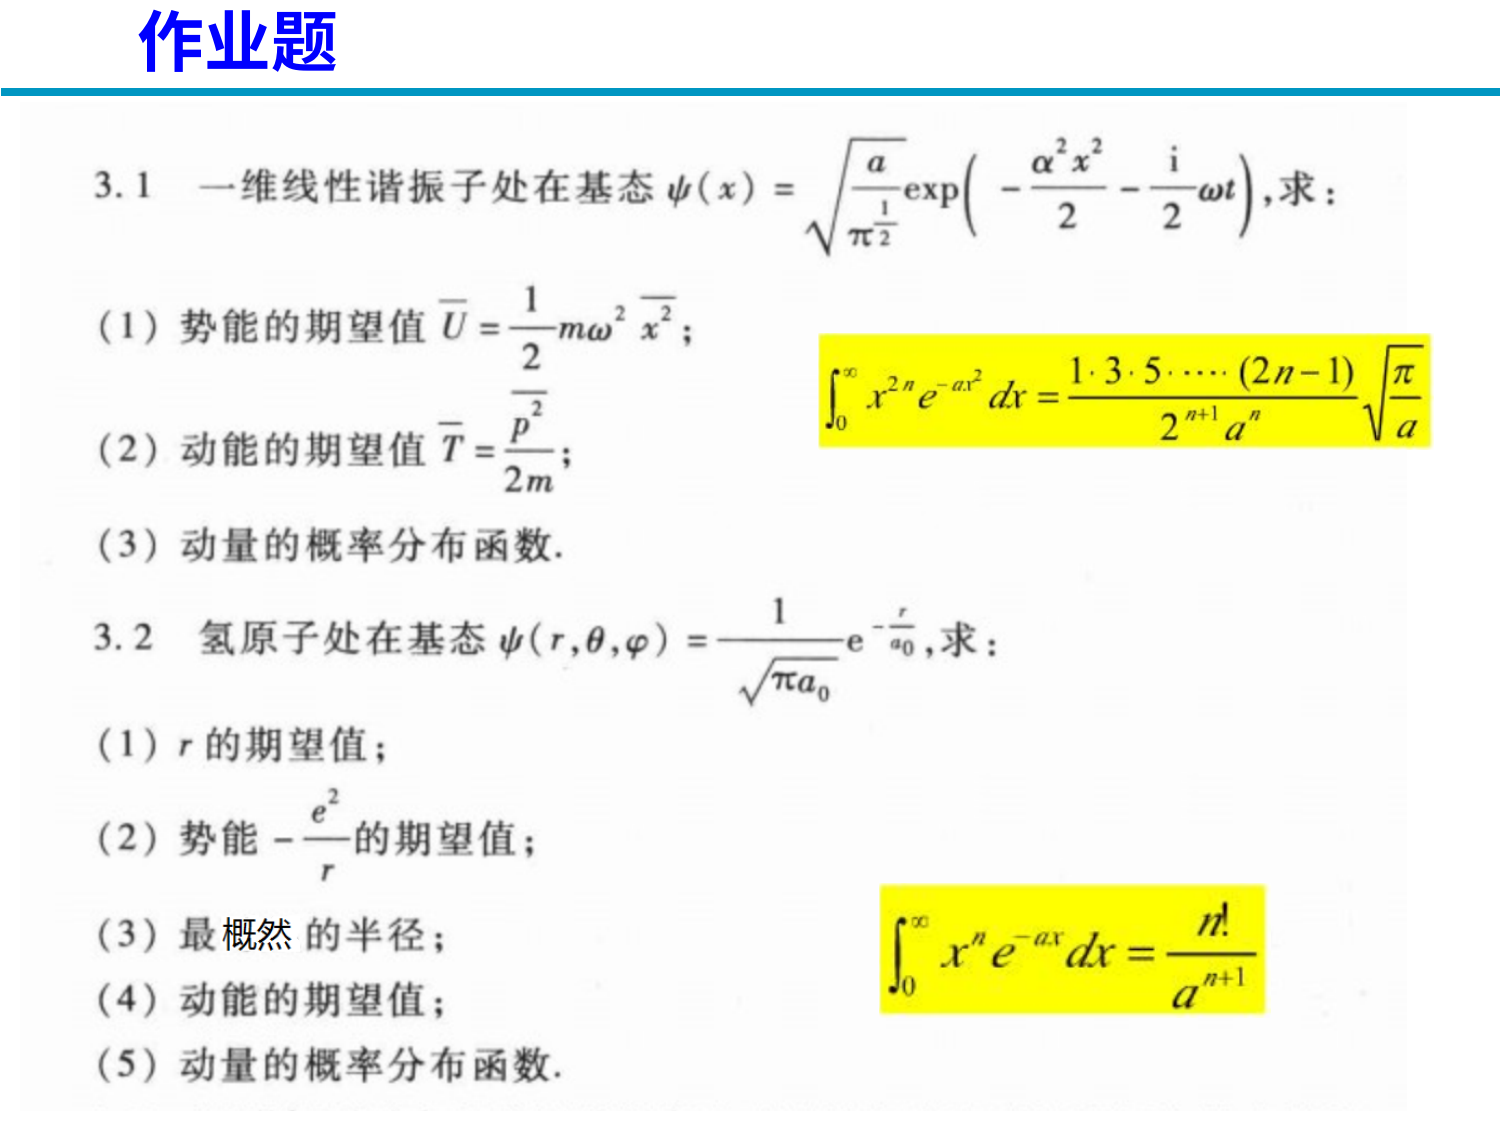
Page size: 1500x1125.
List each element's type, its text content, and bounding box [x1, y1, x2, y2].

picture [20, 102, 1434, 1111]
text_box 作业题 [122, 0, 373, 90]
